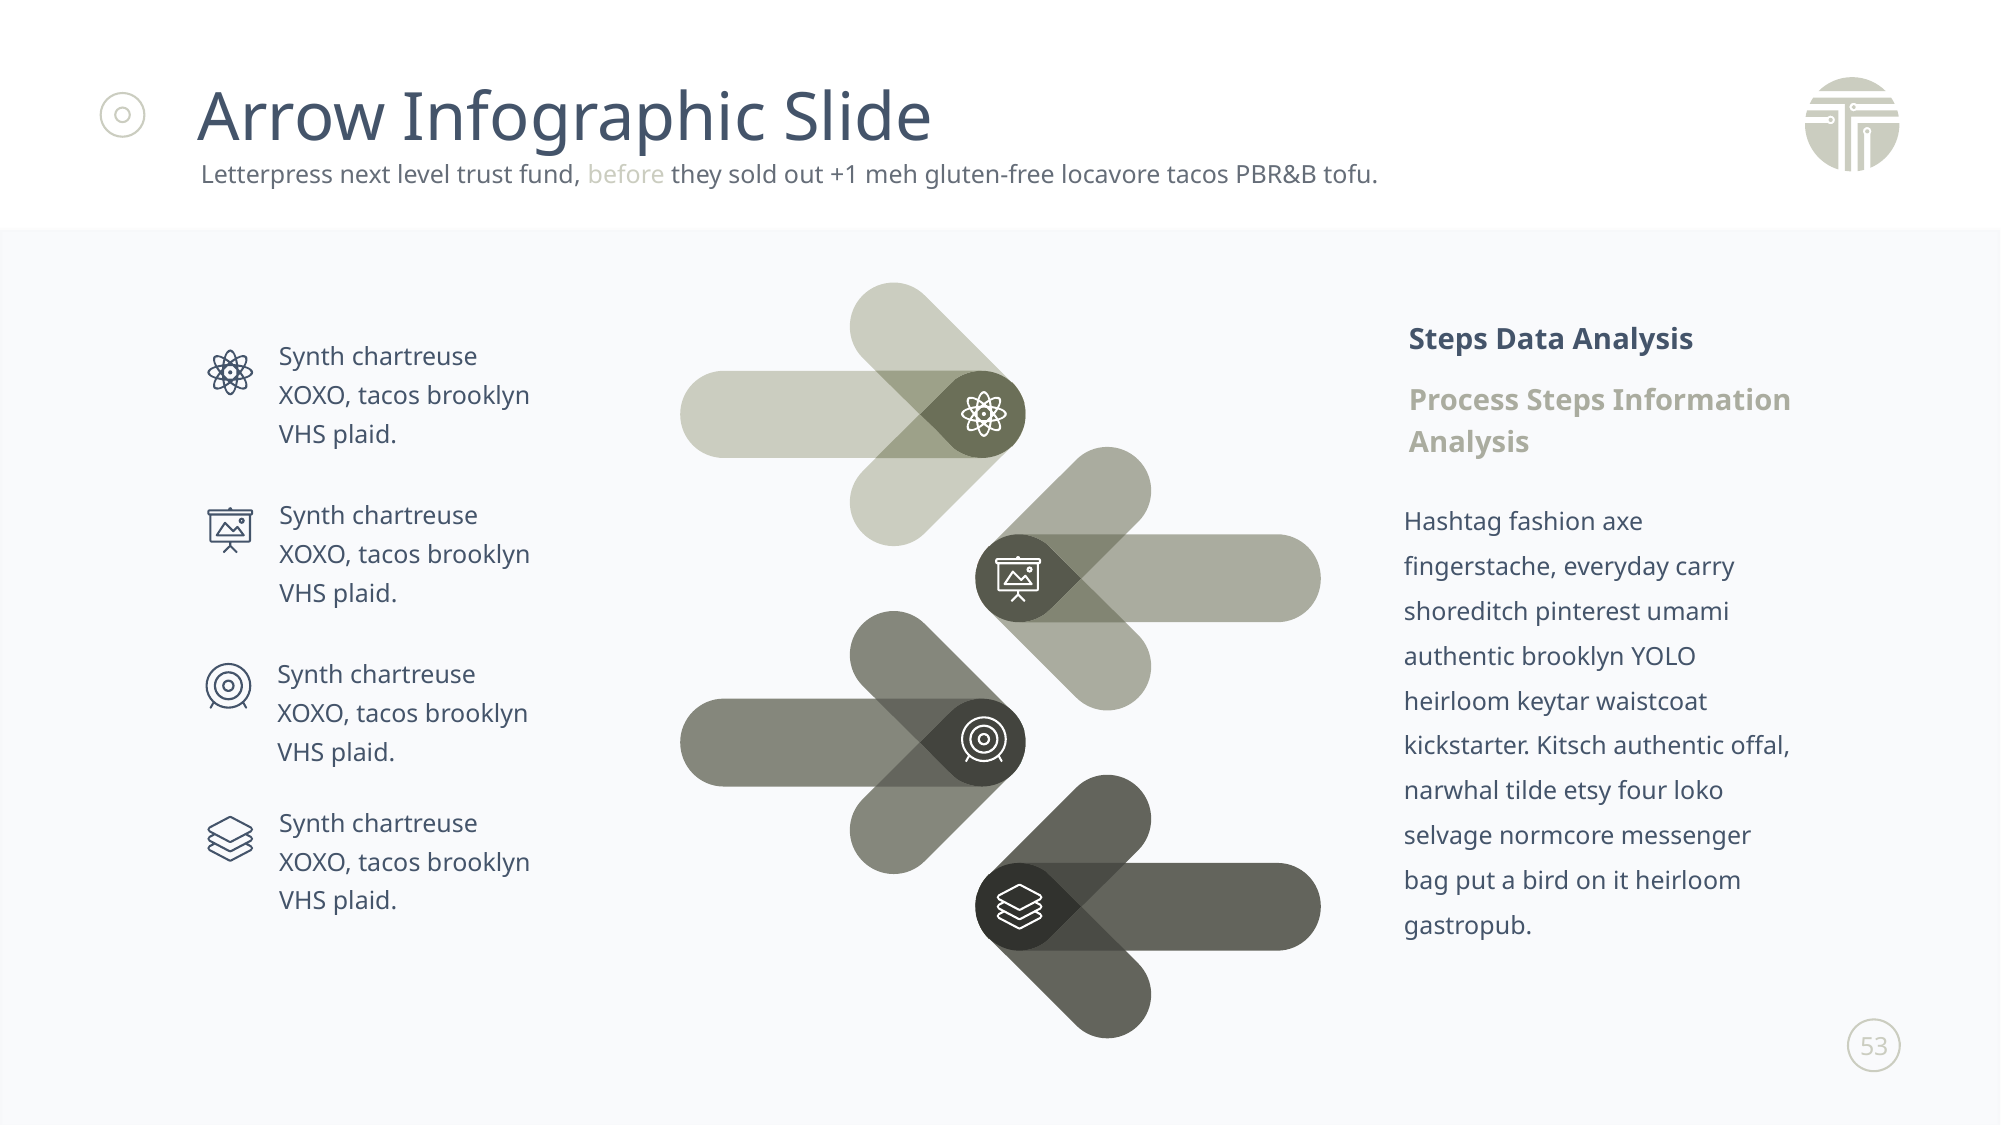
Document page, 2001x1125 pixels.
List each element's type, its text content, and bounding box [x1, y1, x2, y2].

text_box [680, 278, 1026, 551]
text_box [975, 442, 1321, 715]
list Arrow Infographic Slide [182, 74, 1694, 155]
list Letterpress next level trust fund, before they sold out +1 meh gluten-free locavore tacos PBR&B tofu. [185, 154, 1694, 199]
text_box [975, 770, 1321, 1043]
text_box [680, 606, 1026, 879]
text_box Hashtag fashion axe fingerstache, everyday carry shoreditch pinterest umami authentic brooklyn YOLO heirloom keytar waistcoat kickstarter. Kitsch authentic offal, narwhal tilde etsy four loko selvage normcore messenger bag put a bird on it heirloom gastropub. [1389, 483, 1806, 947]
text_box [207, 323, 568, 418]
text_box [207, 790, 569, 885]
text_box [205, 641, 567, 736]
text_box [207, 483, 557, 578]
text_box Process Steps Information Analysis [1408, 374, 1813, 458]
text_box Steps Data Analysis [1408, 323, 1841, 375]
